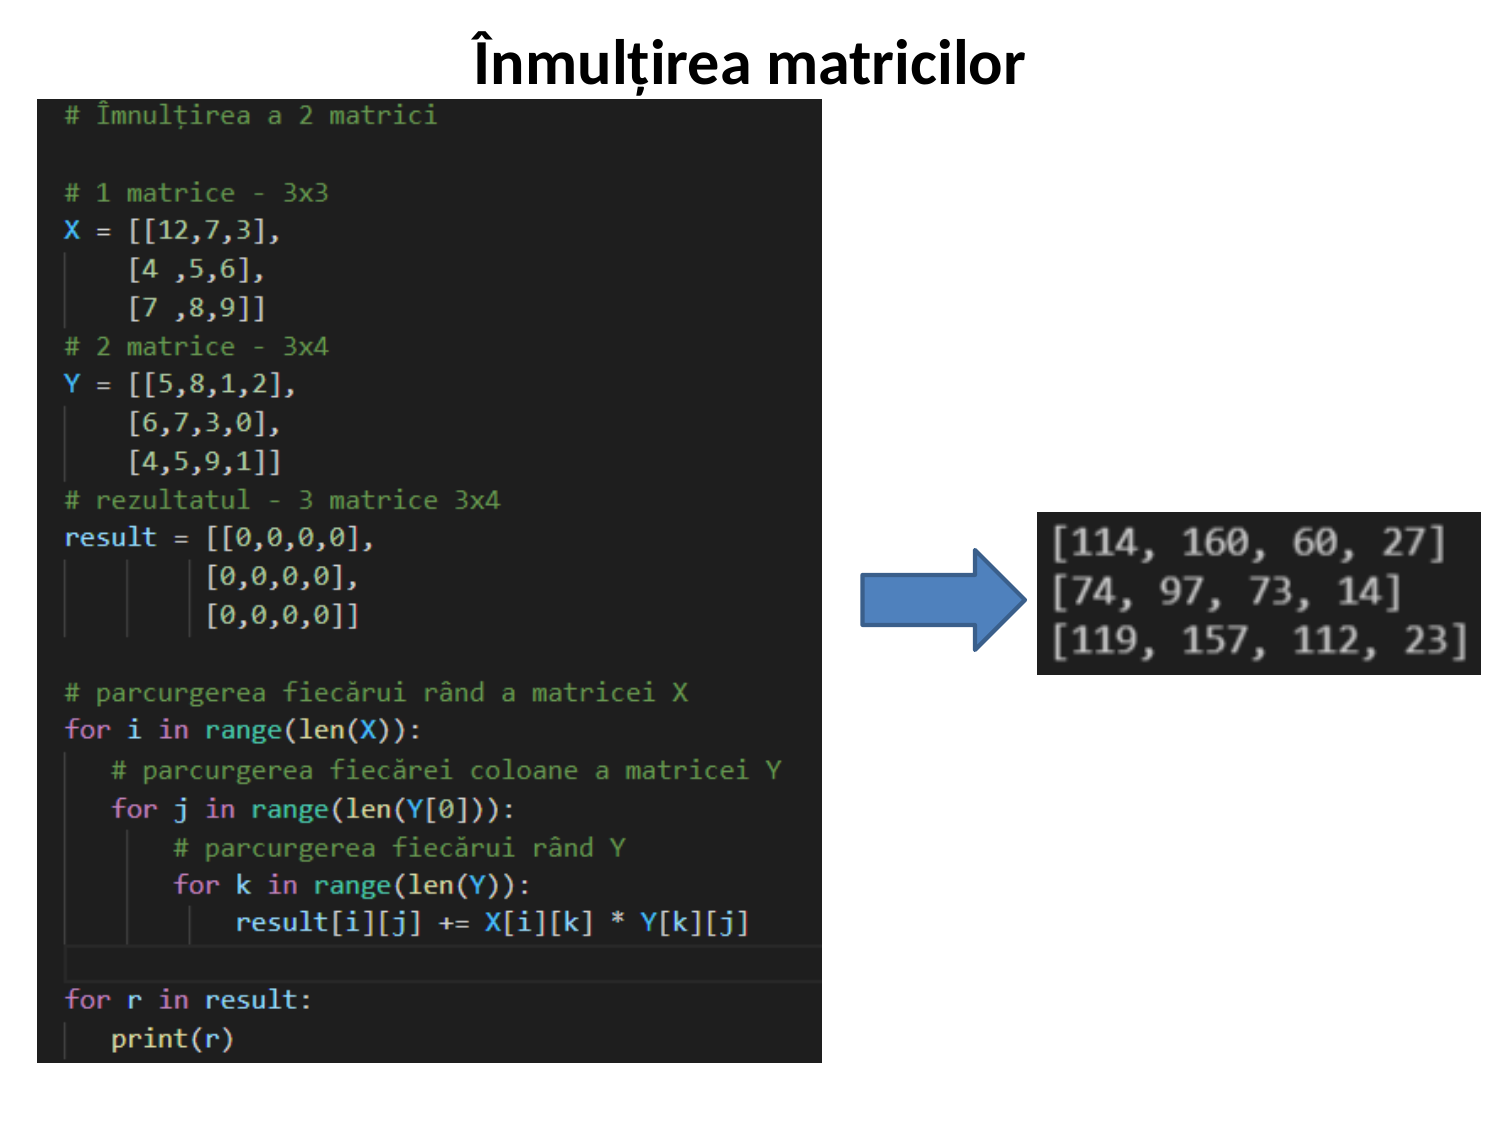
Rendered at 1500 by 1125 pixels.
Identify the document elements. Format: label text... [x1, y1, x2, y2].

picture [1037, 512, 1481, 676]
text_box [860, 548, 1028, 652]
title Înmulțirea matricilor [75, 12, 1425, 105]
picture [37, 99, 822, 1063]
